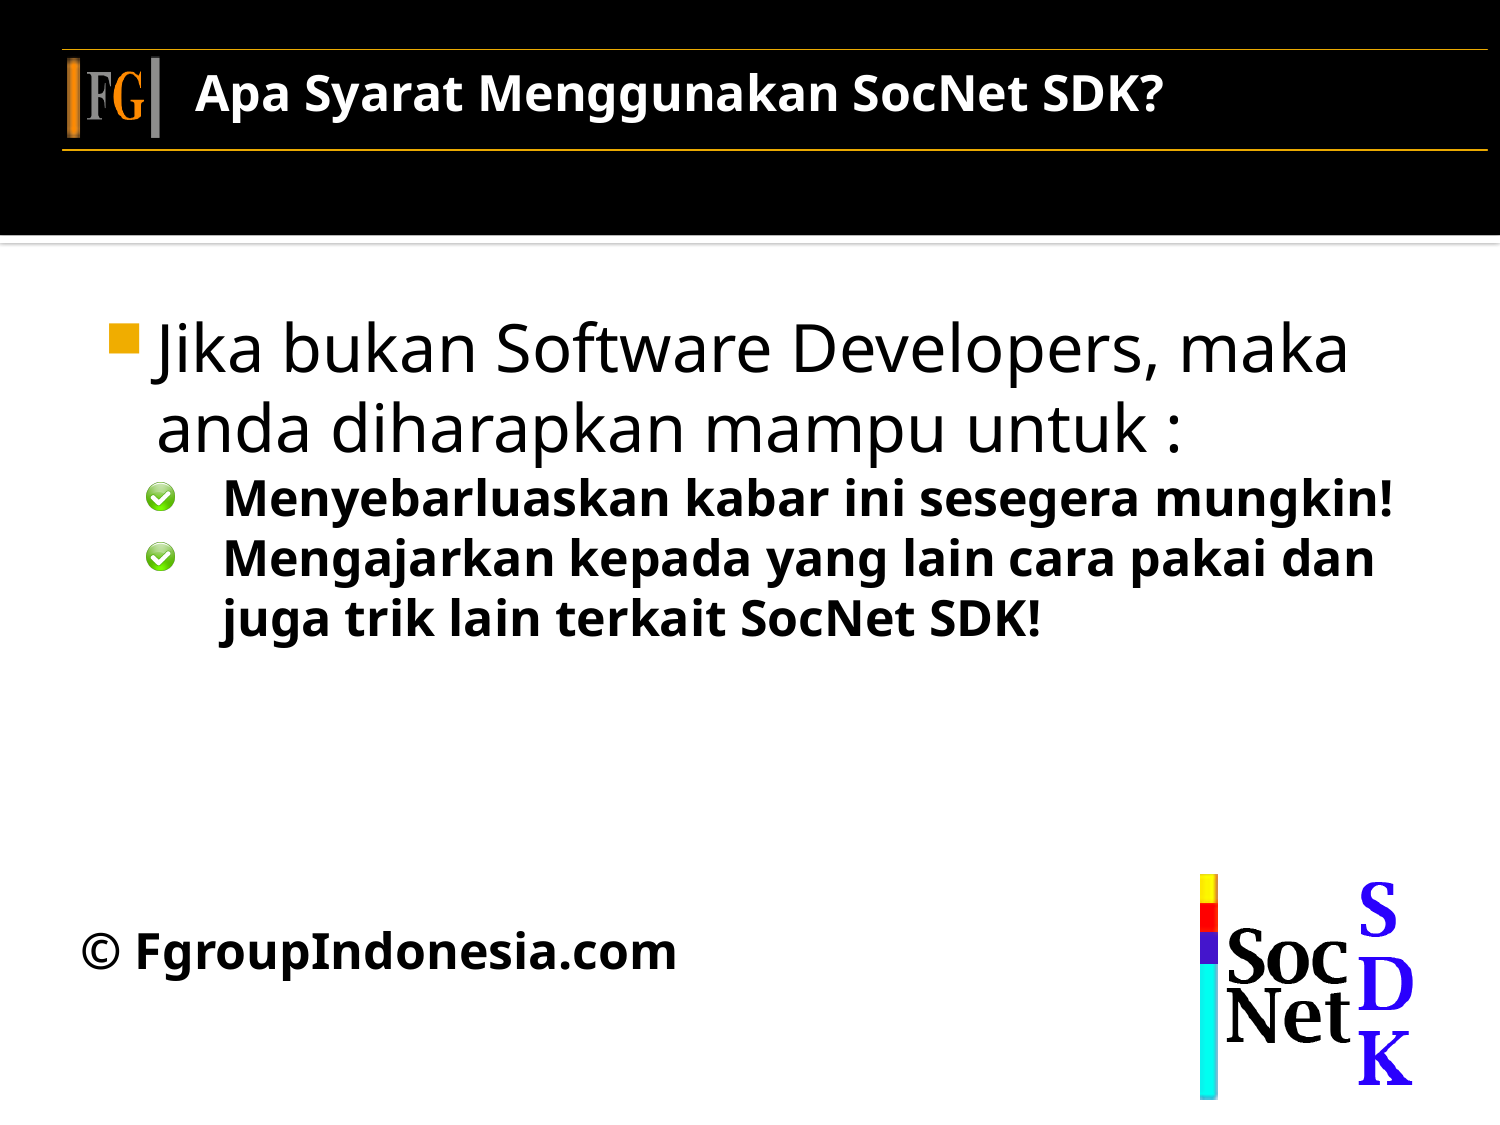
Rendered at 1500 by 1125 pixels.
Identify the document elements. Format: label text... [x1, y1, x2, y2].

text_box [61, 46, 1488, 150]
list Jika bukan Software Developers, maka anda diharapkan mampu untuk : Menyebarluaskan kabar ini sesegera mungkin! Mengajarkan kepada yang lain cara pakai dan juga trik lain terkait SocNet SDK! [75, 291, 1425, 874]
picture [146, 482, 175, 511]
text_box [65, 874, 1428, 1104]
picture [146, 542, 175, 571]
